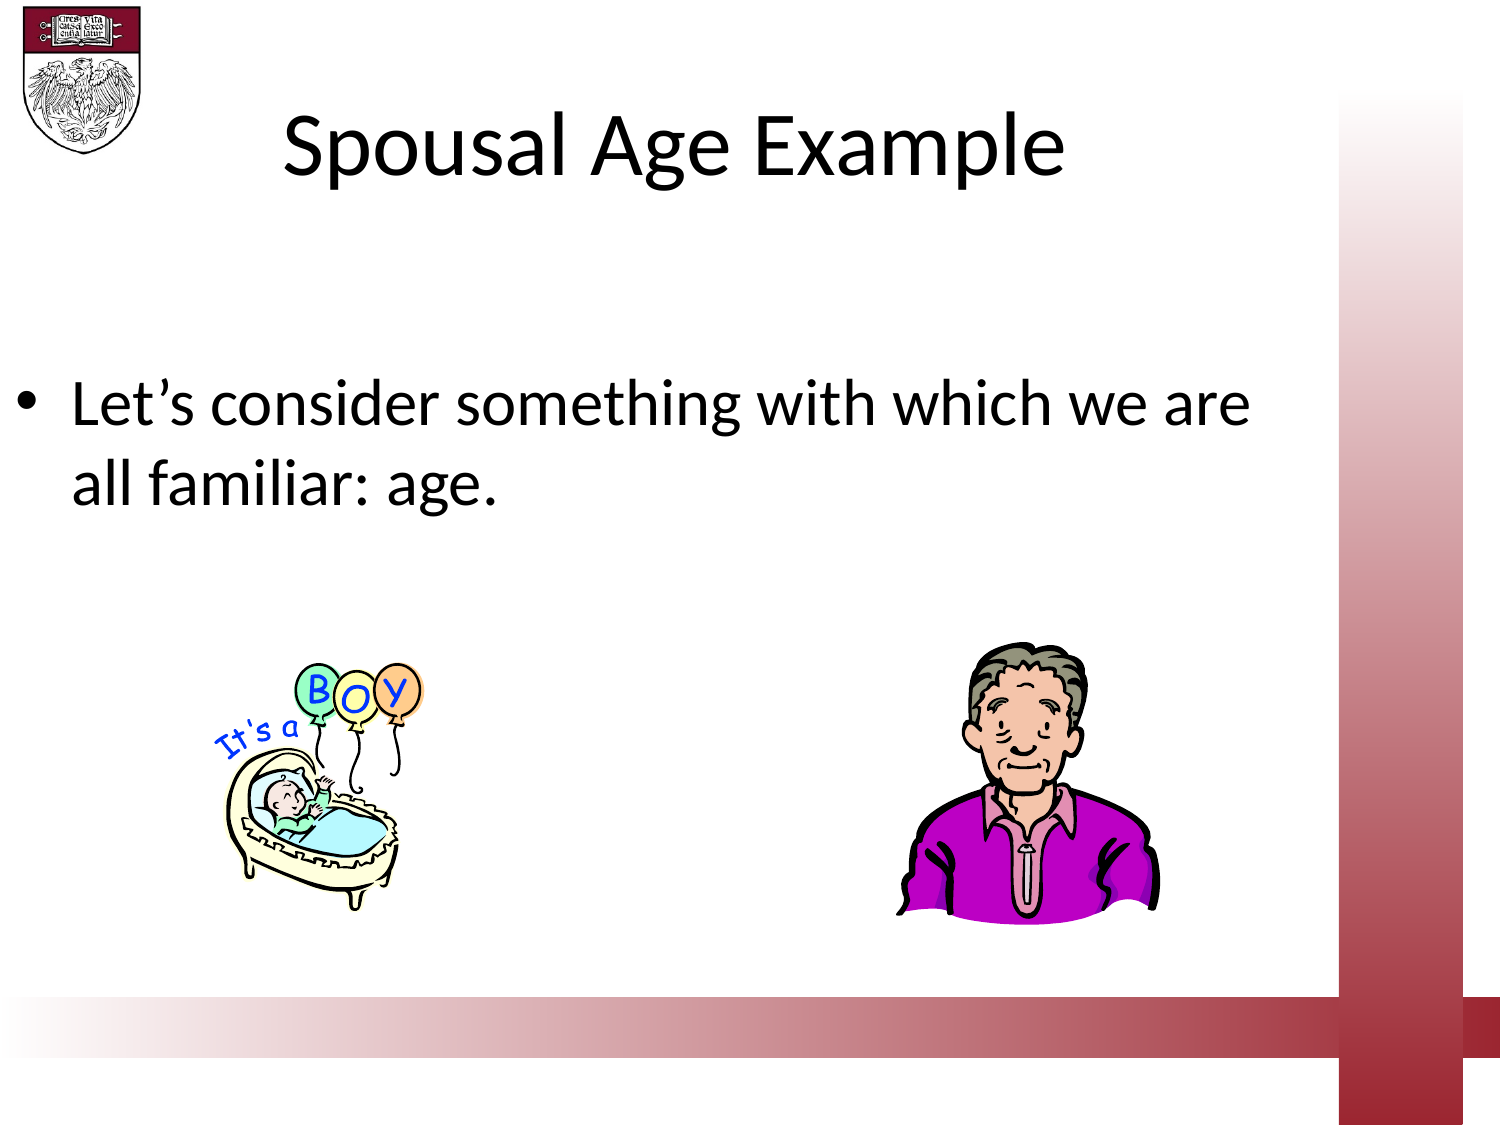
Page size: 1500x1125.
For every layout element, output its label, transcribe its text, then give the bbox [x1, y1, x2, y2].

picture [213, 662, 425, 913]
list Let’s consider something with which we are all familiar: age. [0, 351, 1334, 1013]
picture [892, 628, 1167, 936]
picture [0, 0, 163, 45]
title Spousal Age Example [0, 45, 1350, 233]
